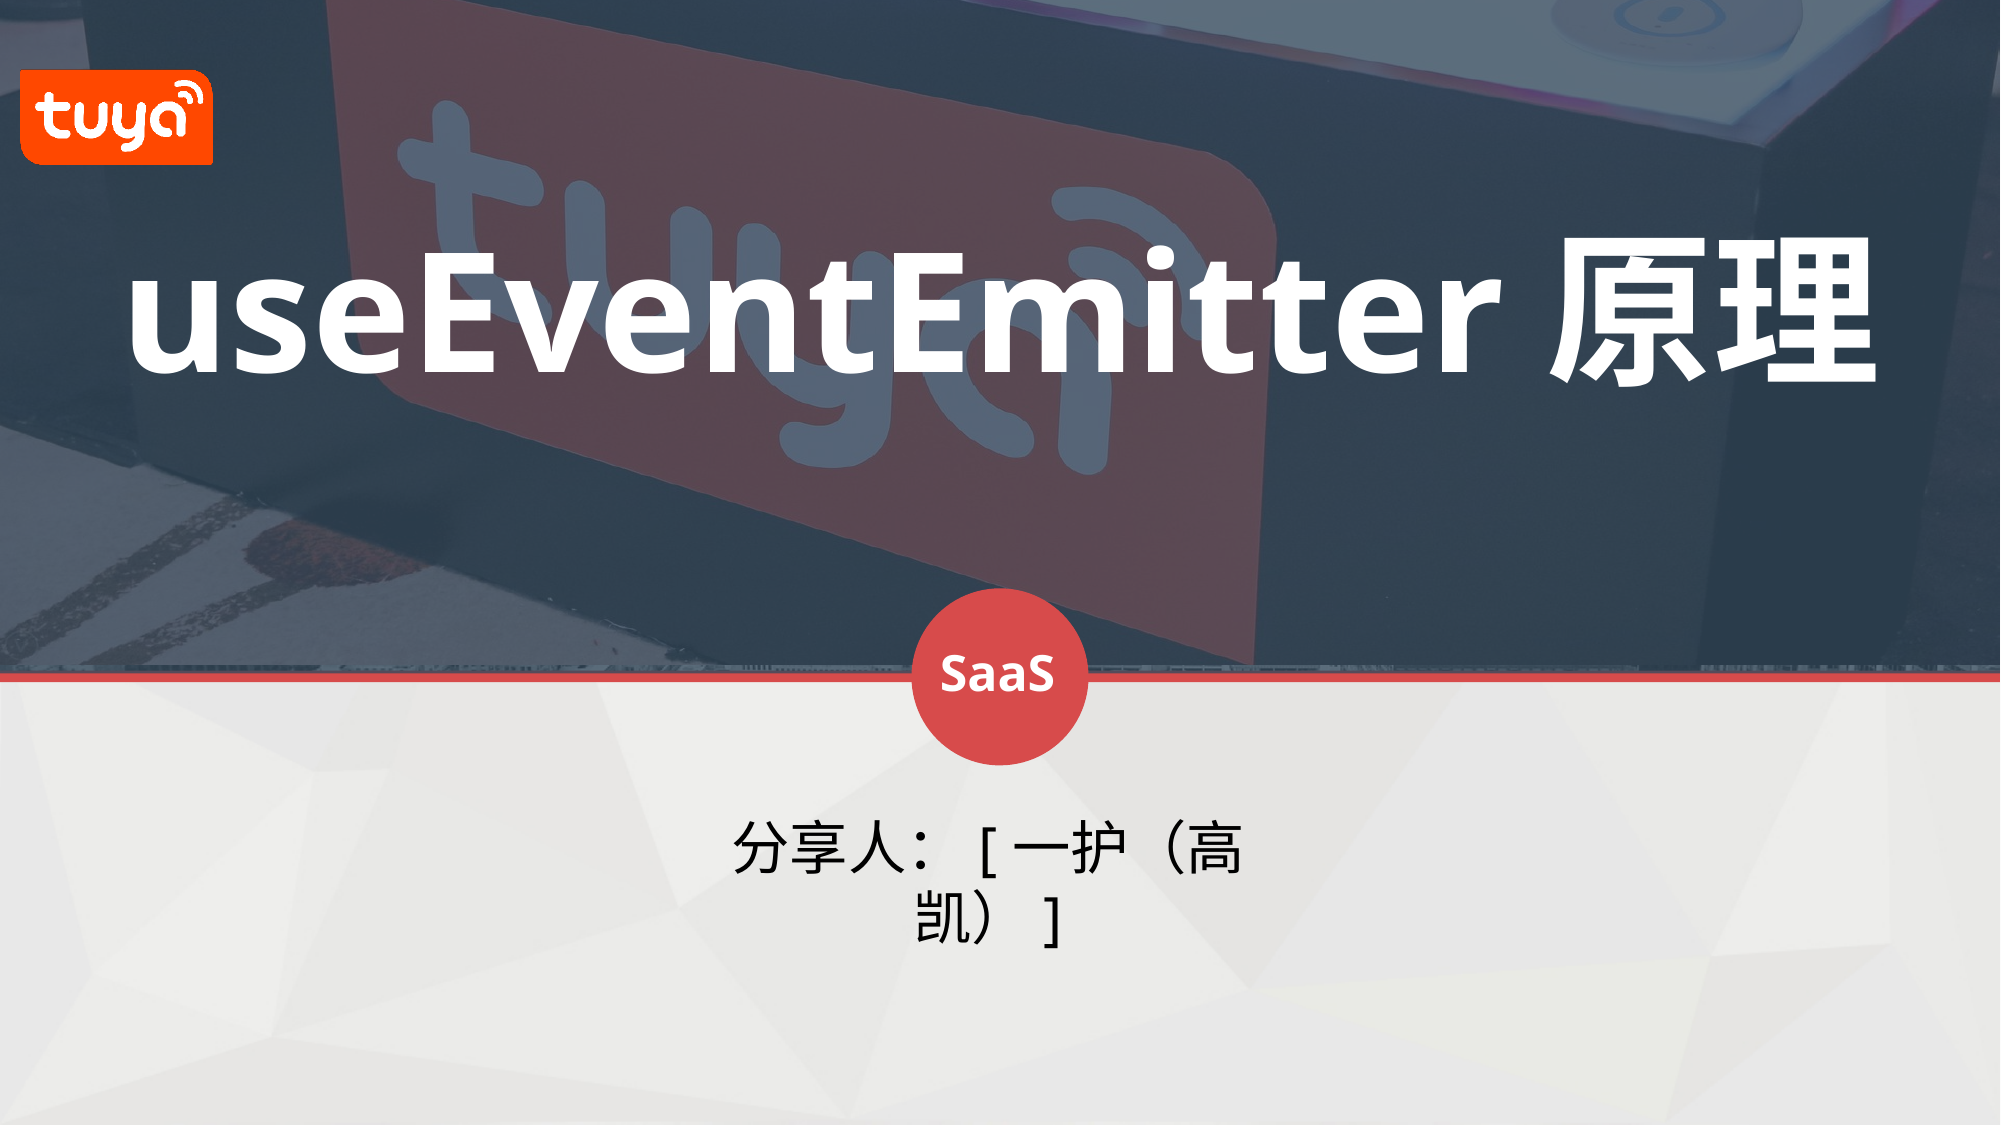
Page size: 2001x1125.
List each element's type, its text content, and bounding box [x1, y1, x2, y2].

text_box 分享人：[一护（高凯）] [655, 803, 1322, 959]
title useEventEmitter原理 [99, 177, 1901, 417]
text_box SaaS [925, 633, 1075, 709]
picture [0, 0, 270, 271]
picture [0, 0, 2001, 1125]
